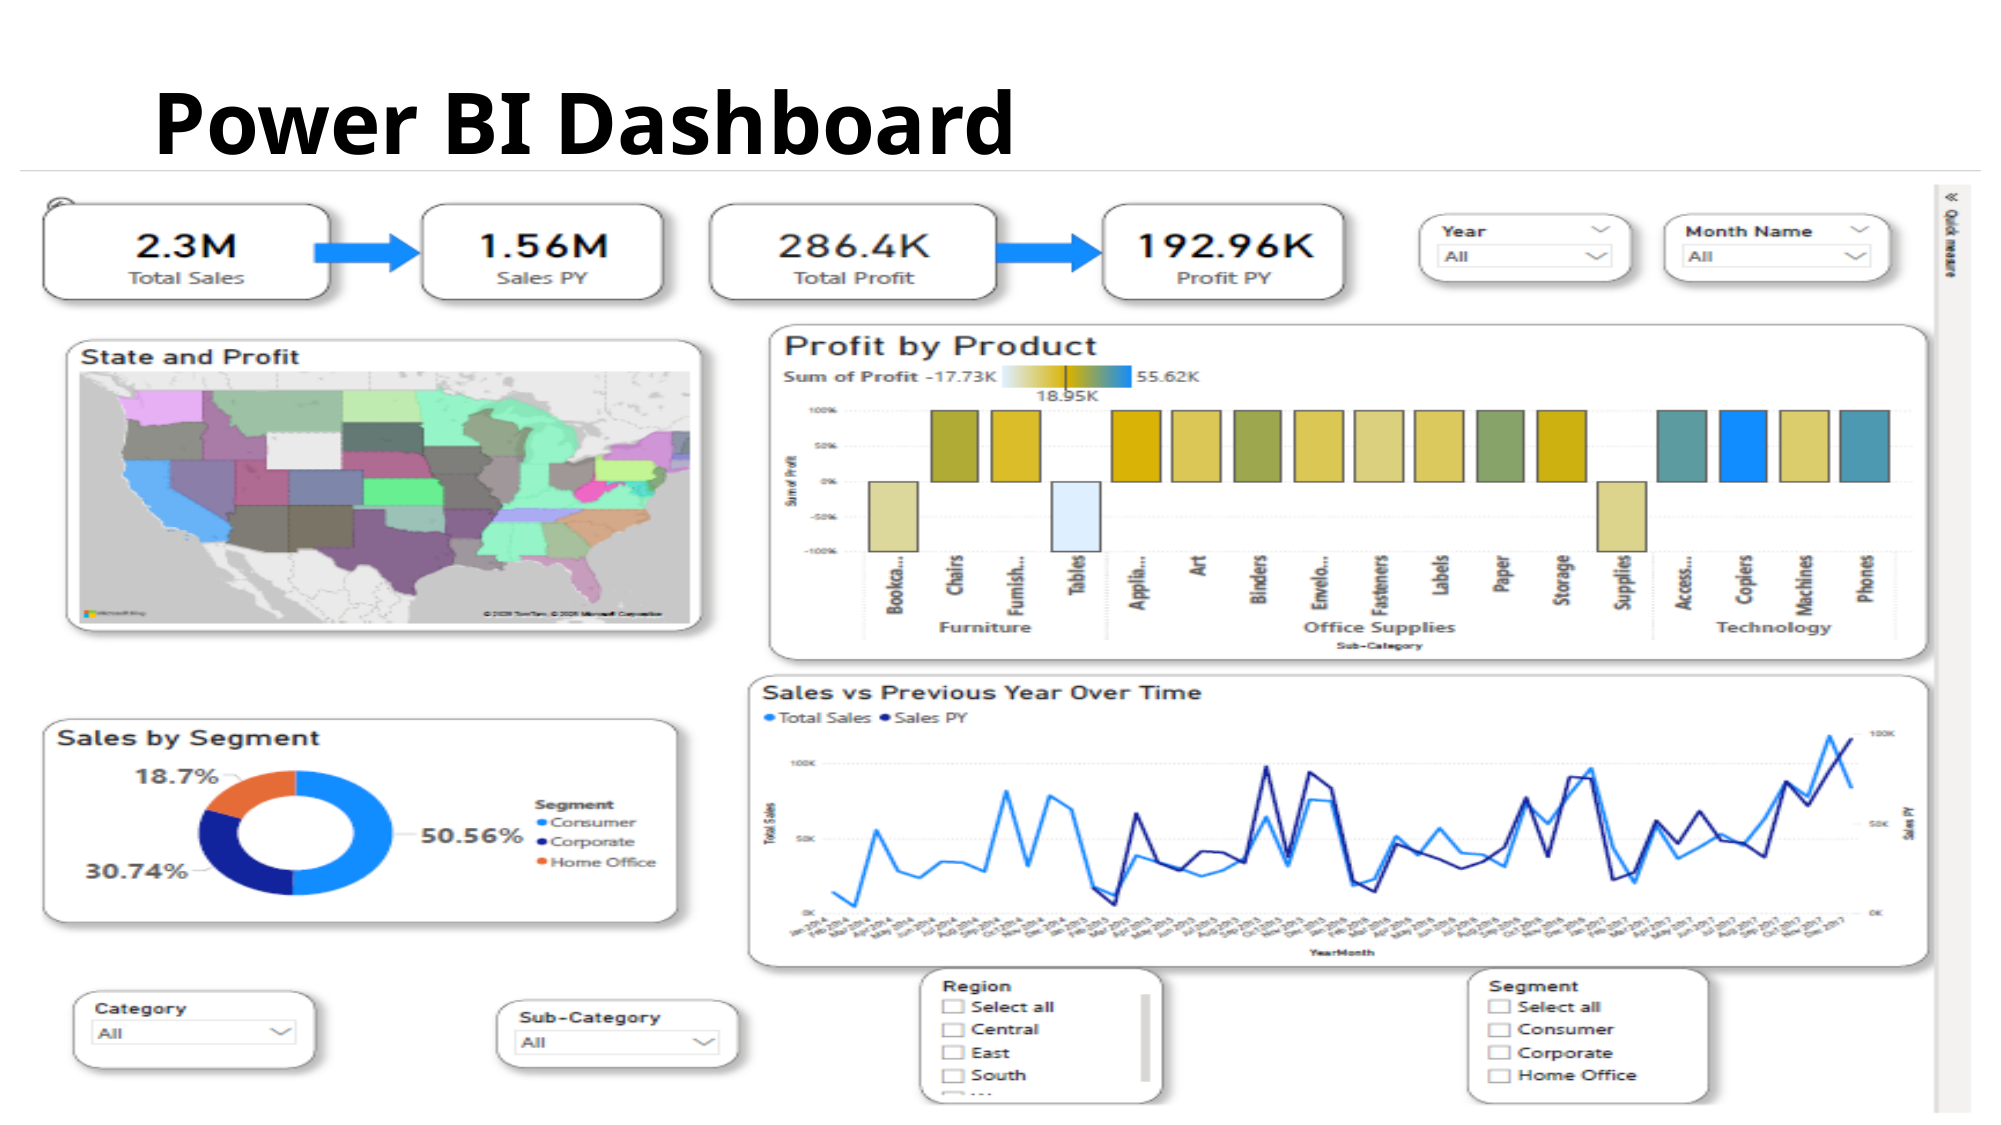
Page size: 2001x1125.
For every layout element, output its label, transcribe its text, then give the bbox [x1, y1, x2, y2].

title Power BI Dashboard [137, 59, 1863, 170]
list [20, 170, 1981, 1125]
